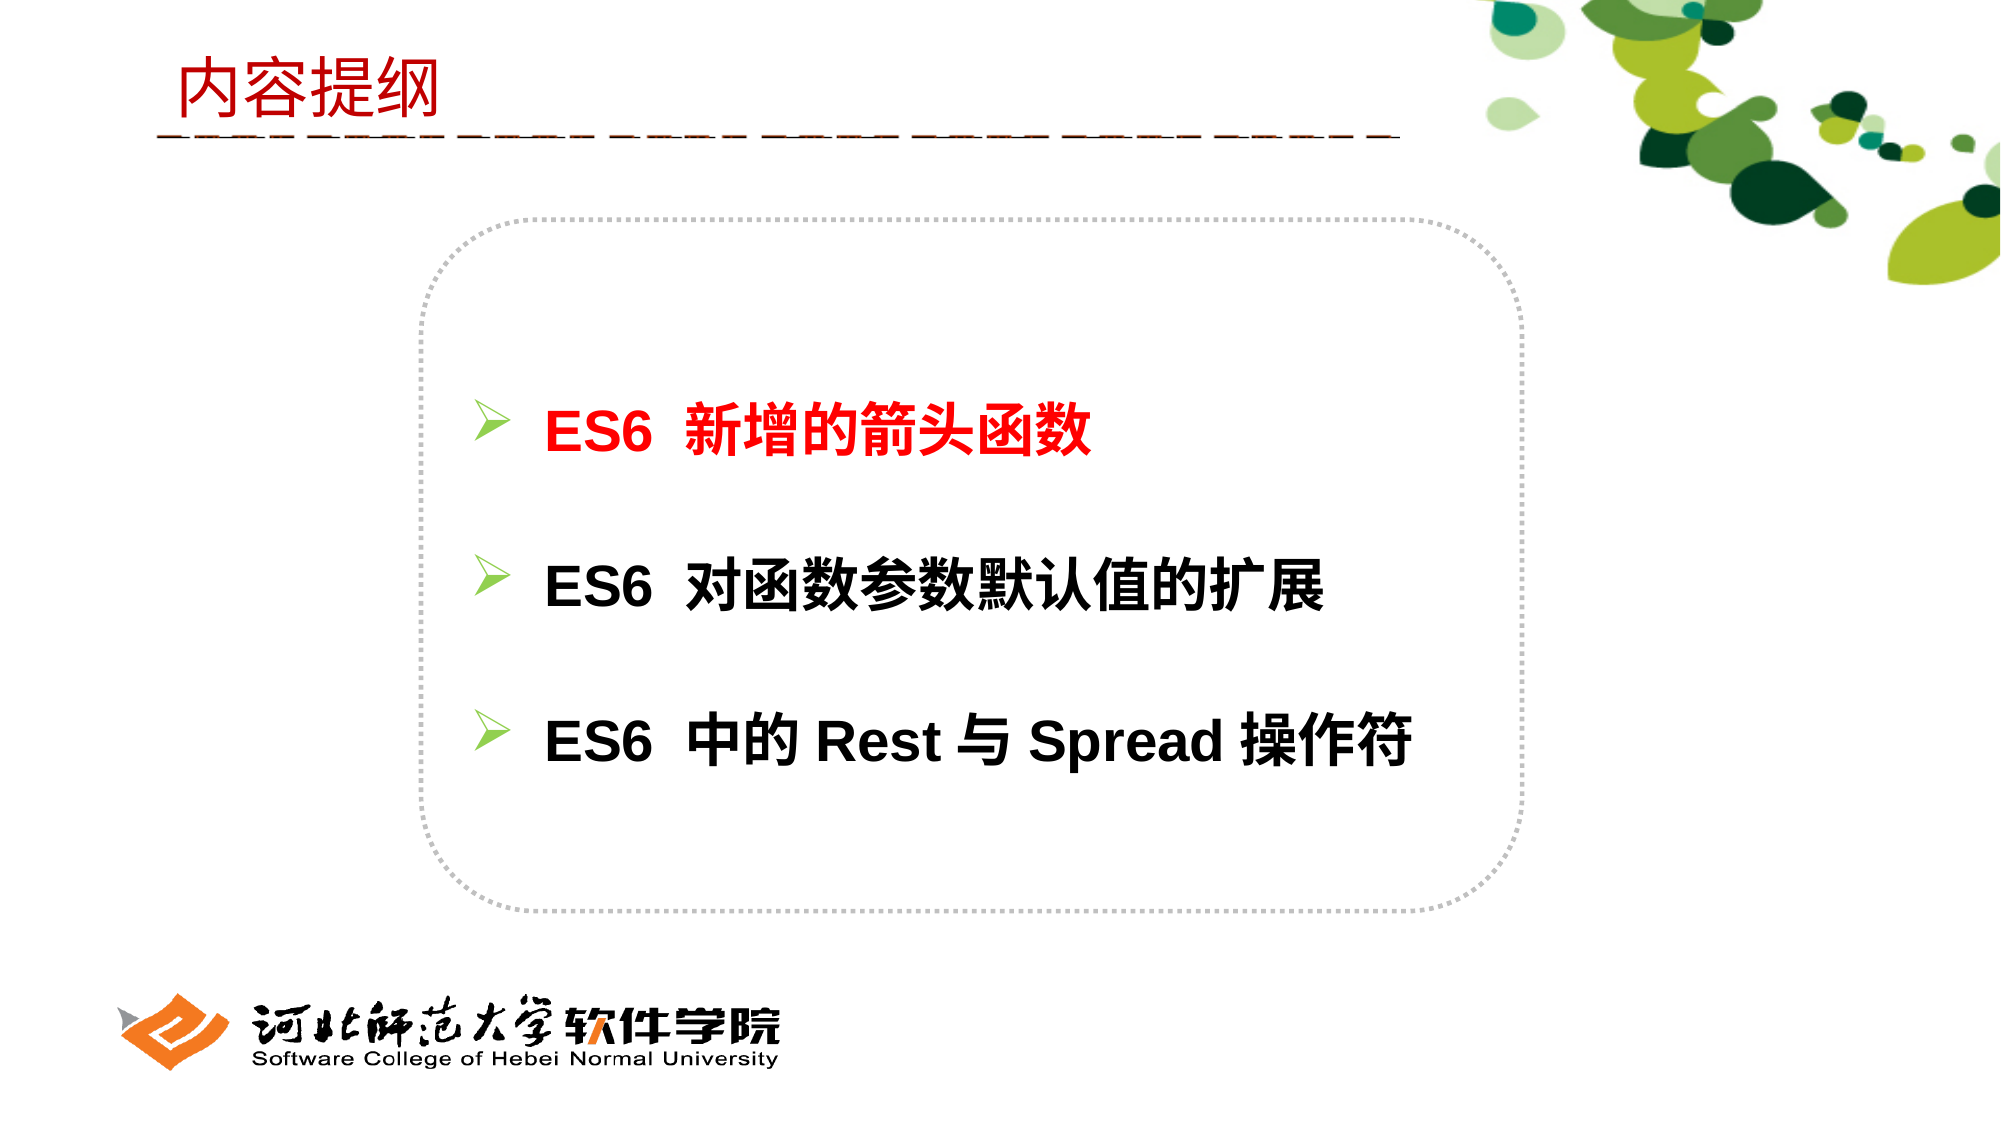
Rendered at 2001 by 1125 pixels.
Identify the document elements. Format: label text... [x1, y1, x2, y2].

text_box ES6 新增的箭头函数 ES6 对函数参数默认值的扩展 ES6 中的Rest与Spread操作符 [421, 219, 1523, 912]
picture [0, 0, 2001, 1125]
text_box 内容提纲 [160, 38, 1505, 120]
